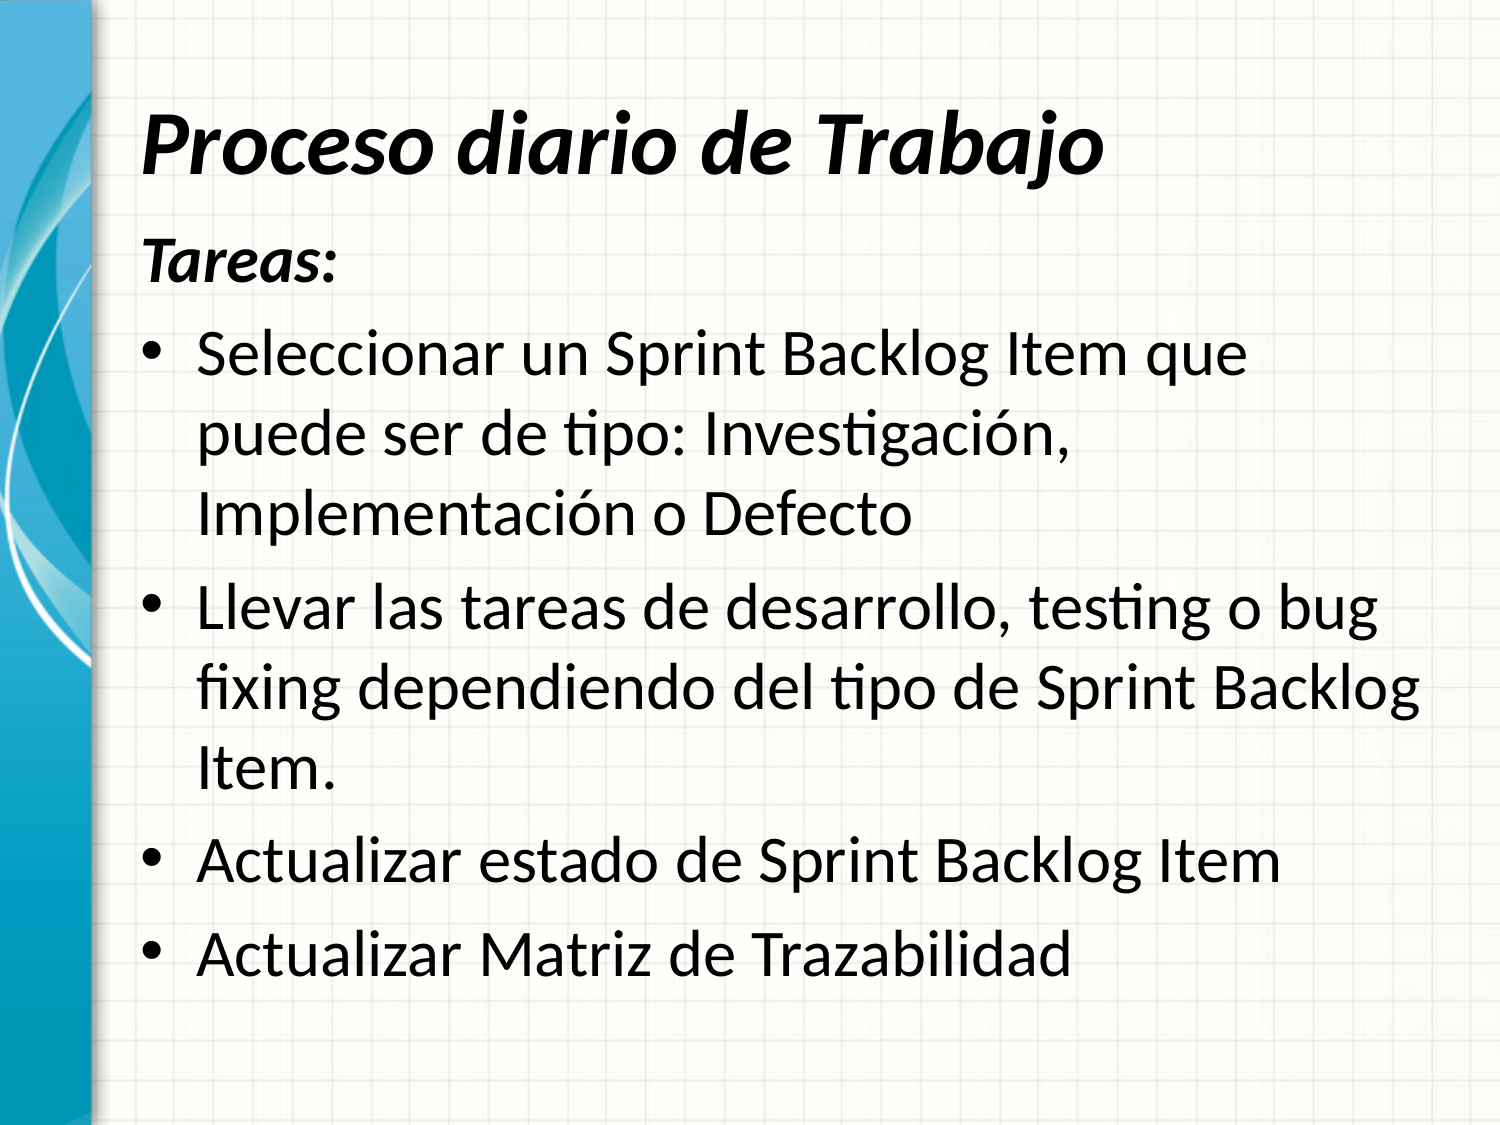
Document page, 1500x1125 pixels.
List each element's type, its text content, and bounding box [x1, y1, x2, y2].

picture [0, 0, 1500, 1125]
list Tareas: Seleccionar un Sprint Backlog Item que puede ser de tipo: Investigación, Implementación o Defecto Llevar las tareas de desarrollo, testing o bug fixing dependiendo del tipo de Sprint Backlog Item. Actualizar estado de Sprint Backlog Item Actualizar Matriz de Trazabilidad [125, 208, 1450, 1106]
title Proceso diario de Trabajo [125, 44, 1450, 208]
